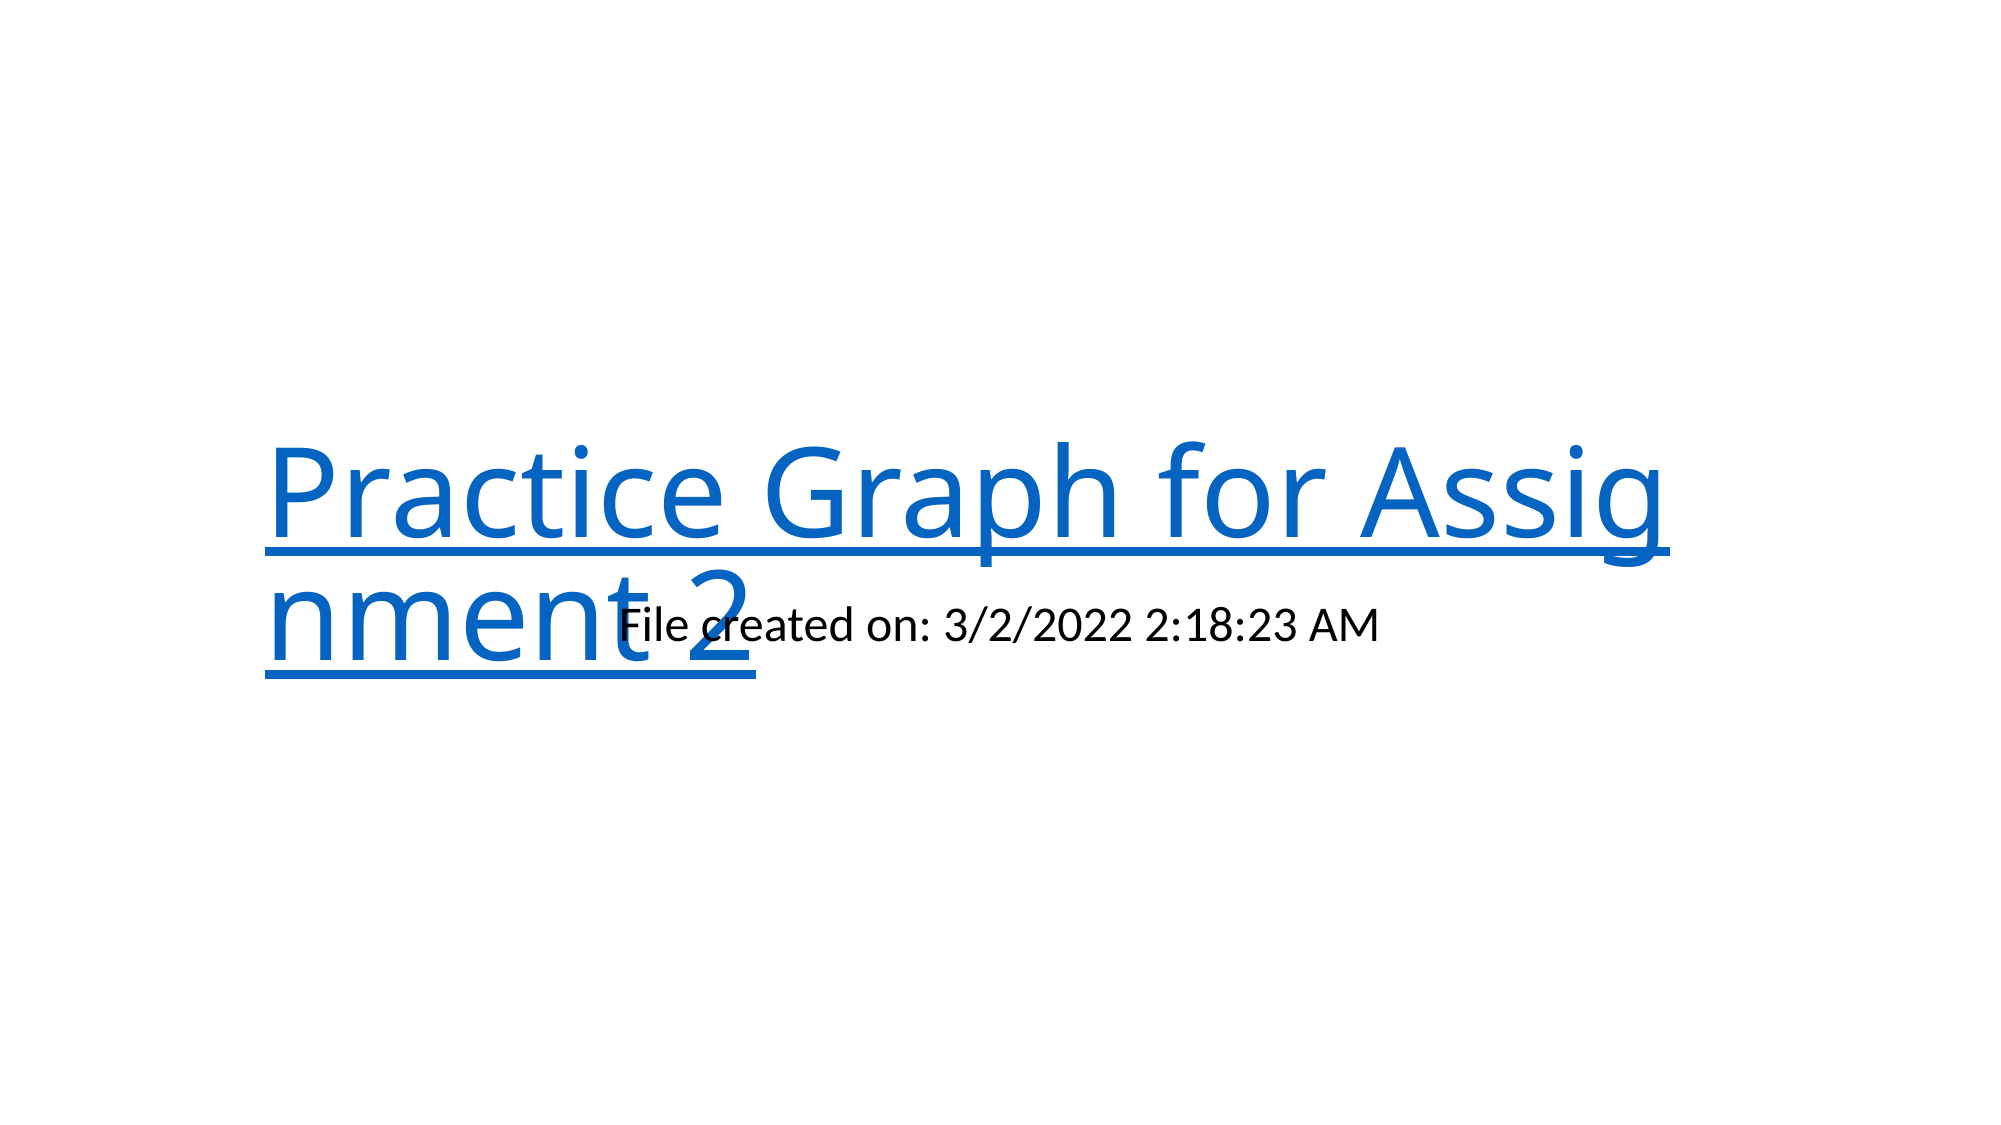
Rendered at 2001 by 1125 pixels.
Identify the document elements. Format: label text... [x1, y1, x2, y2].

subtitle File created on: 3/2/2022 2:18:23 AM [249, 590, 1750, 863]
title Practice Graph for Assignment 2 [249, 184, 1750, 576]
